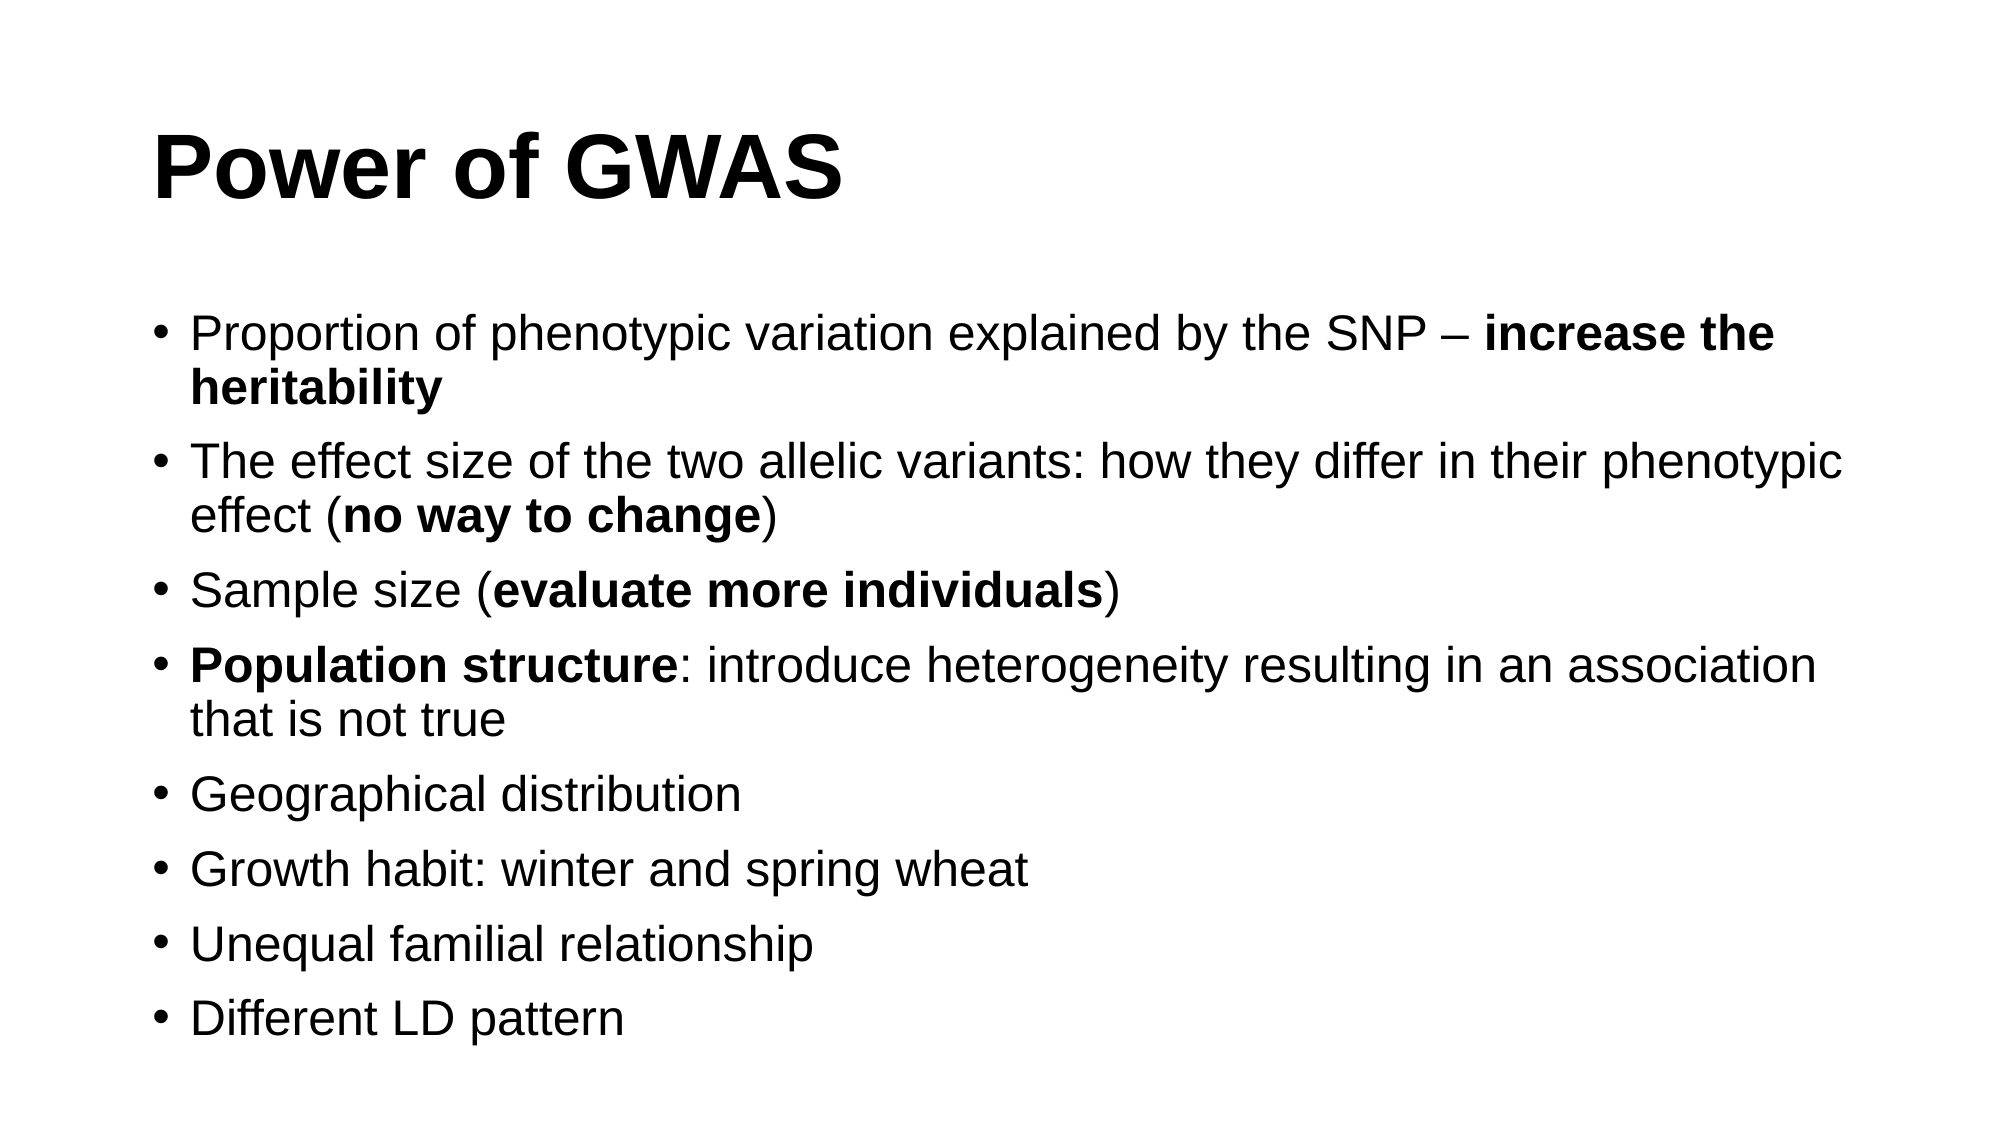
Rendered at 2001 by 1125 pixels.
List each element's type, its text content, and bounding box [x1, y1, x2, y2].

title Power of GWAS [137, 59, 1863, 278]
list Proportion of phenotypic variation explained by the SNP – increase the heritability The effect size of the two allelic variants: how they differ in their phenotypic effect (no way to change) Sample size (evaluate more individuals) Population structure: introduce heterogeneity resulting in an association that is not true Geographical distribution Growth habit: winter and spring wheat Unequal familial relationship Different LD pattern [137, 299, 1863, 1014]
